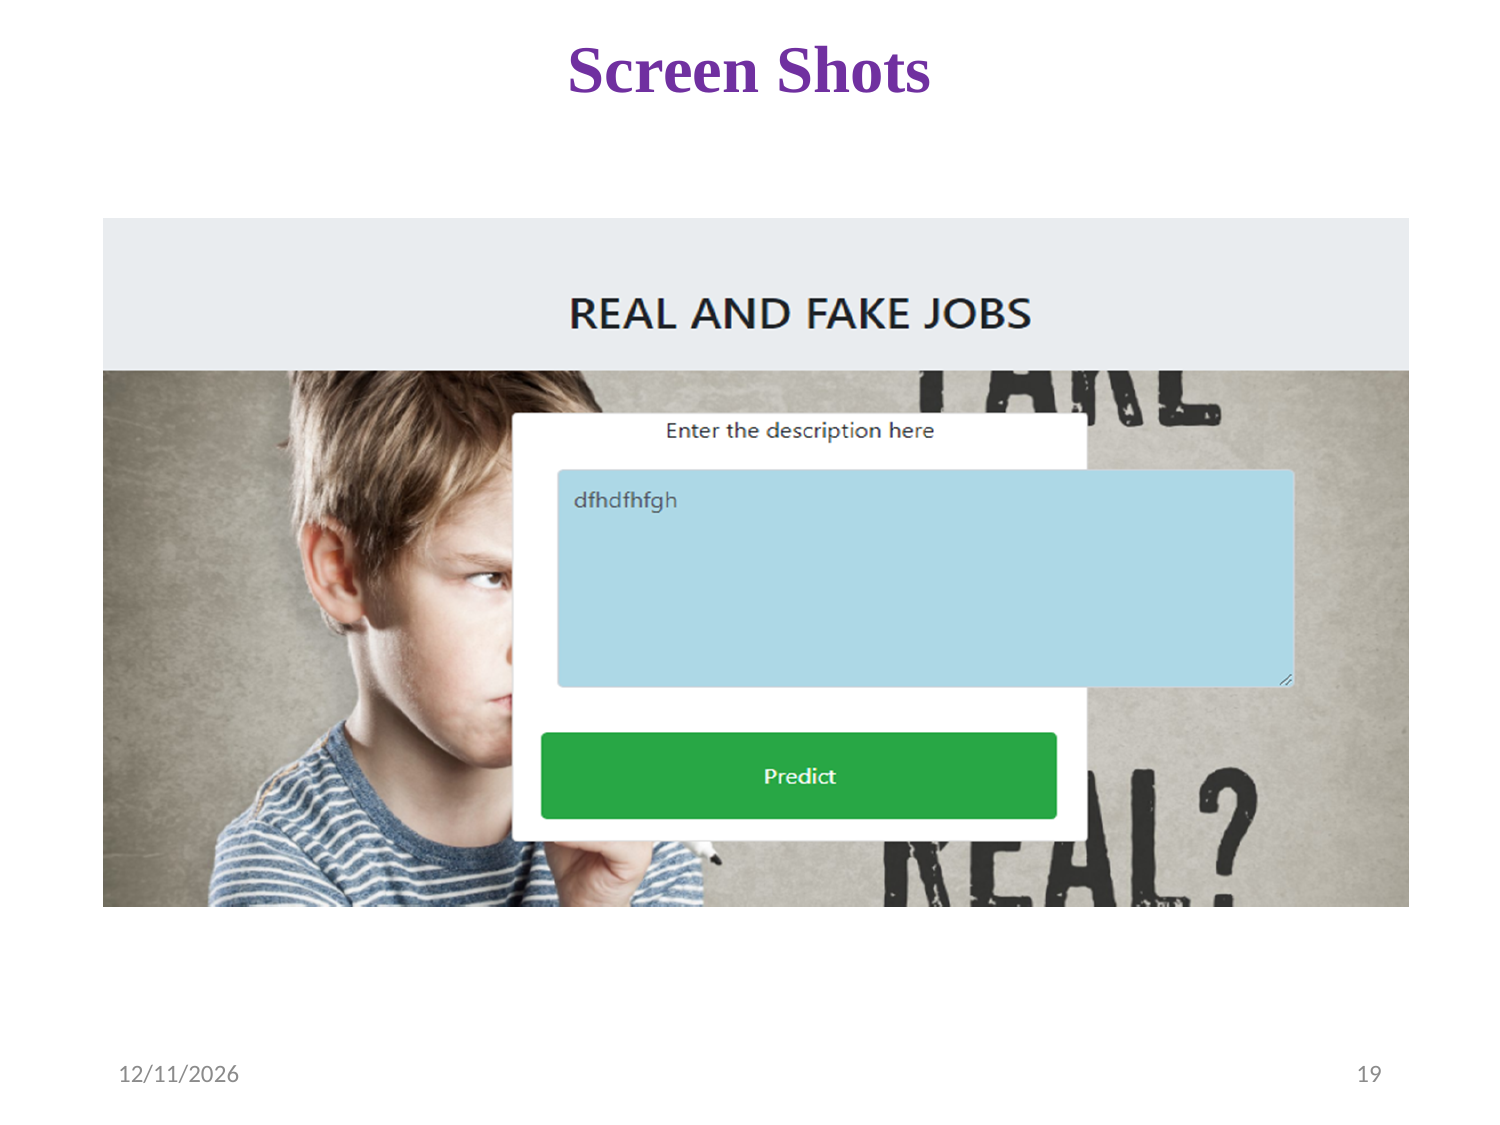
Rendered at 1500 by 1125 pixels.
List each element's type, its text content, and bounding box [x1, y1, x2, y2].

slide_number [103, 1042, 441, 1103]
slide_number 19 [1059, 1042, 1397, 1103]
picture [103, 218, 1409, 907]
title Screen Shots [103, 27, 1397, 115]
